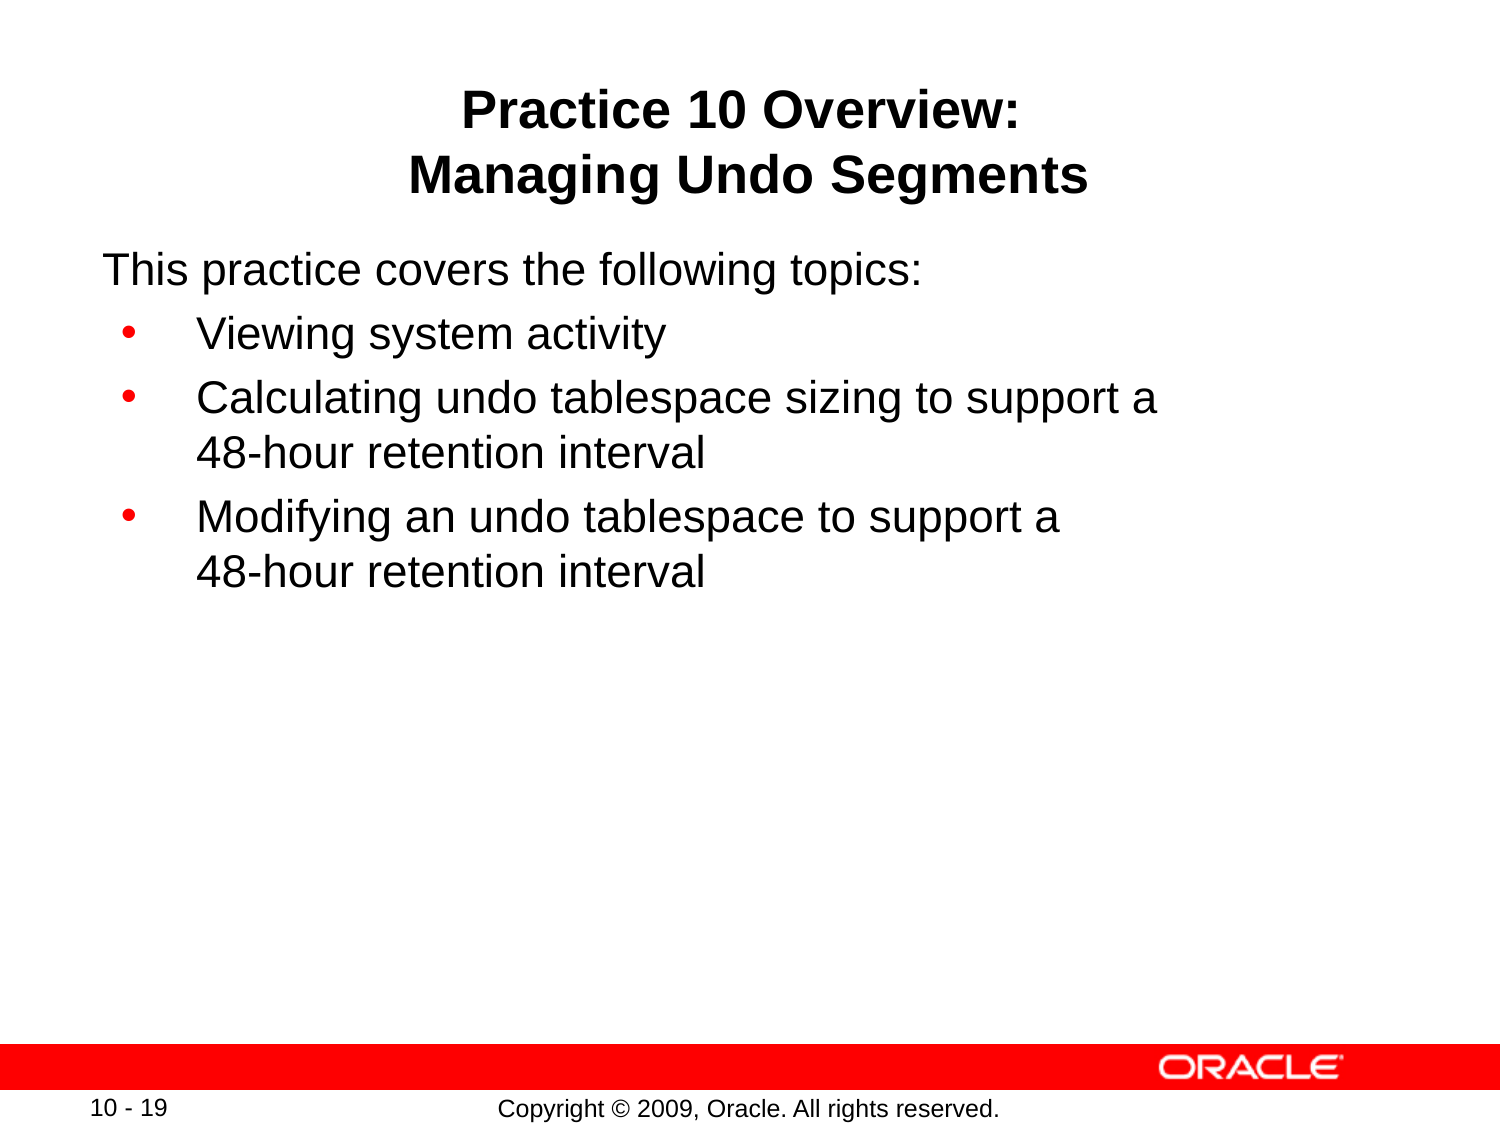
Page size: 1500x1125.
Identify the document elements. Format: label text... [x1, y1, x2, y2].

list This practice covers the following topics: Viewing system activity Calculating undo tablespace sizing to support a 48-hour retention interval Modifying an undo tablespace to support a 48-hour retention interval [99, 237, 1400, 525]
title Practice 10 Overview: Managing Undo Segments [99, 71, 1400, 217]
picture [0, 1044, 1500, 1090]
